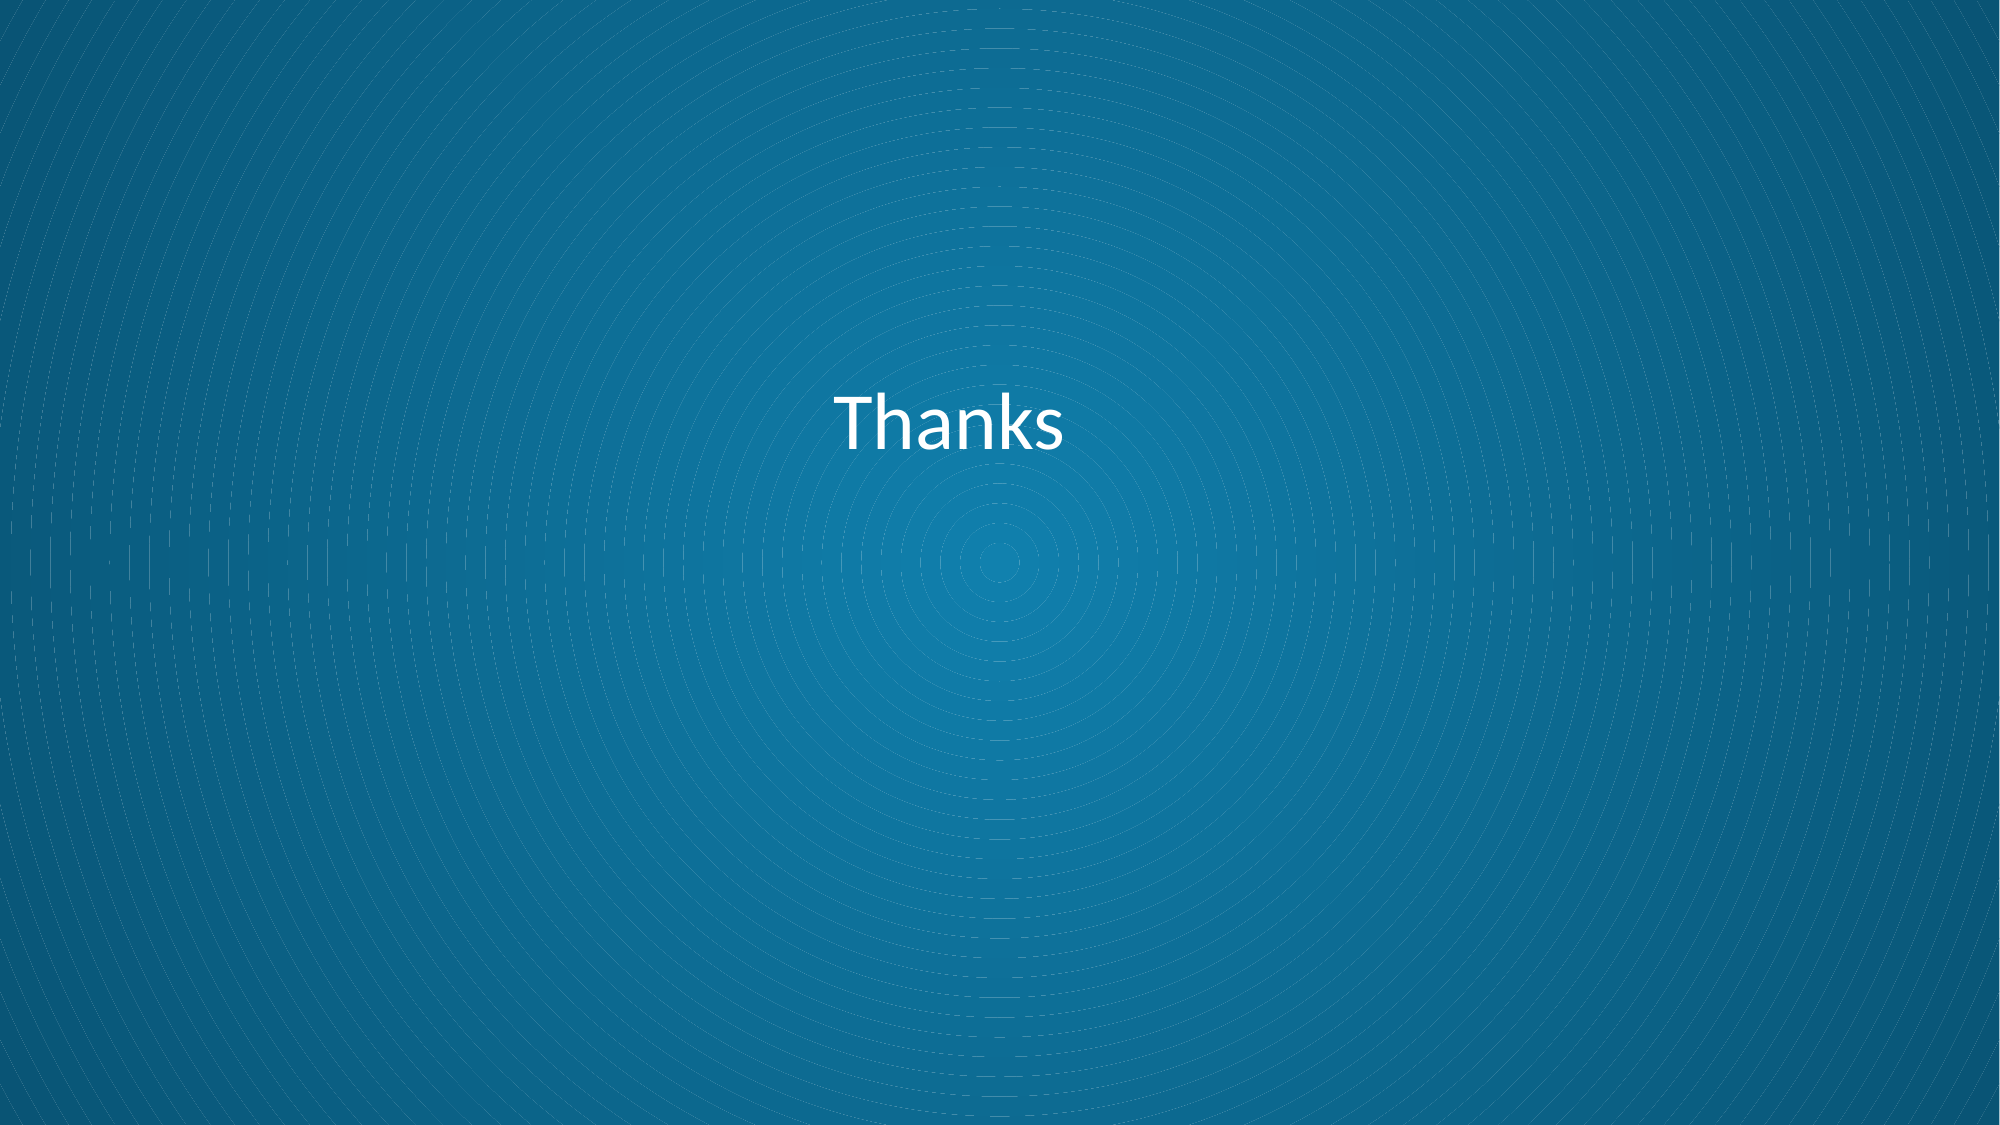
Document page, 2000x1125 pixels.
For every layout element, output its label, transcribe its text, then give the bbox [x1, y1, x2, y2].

text_box Thanks [396, 353, 1503, 660]
